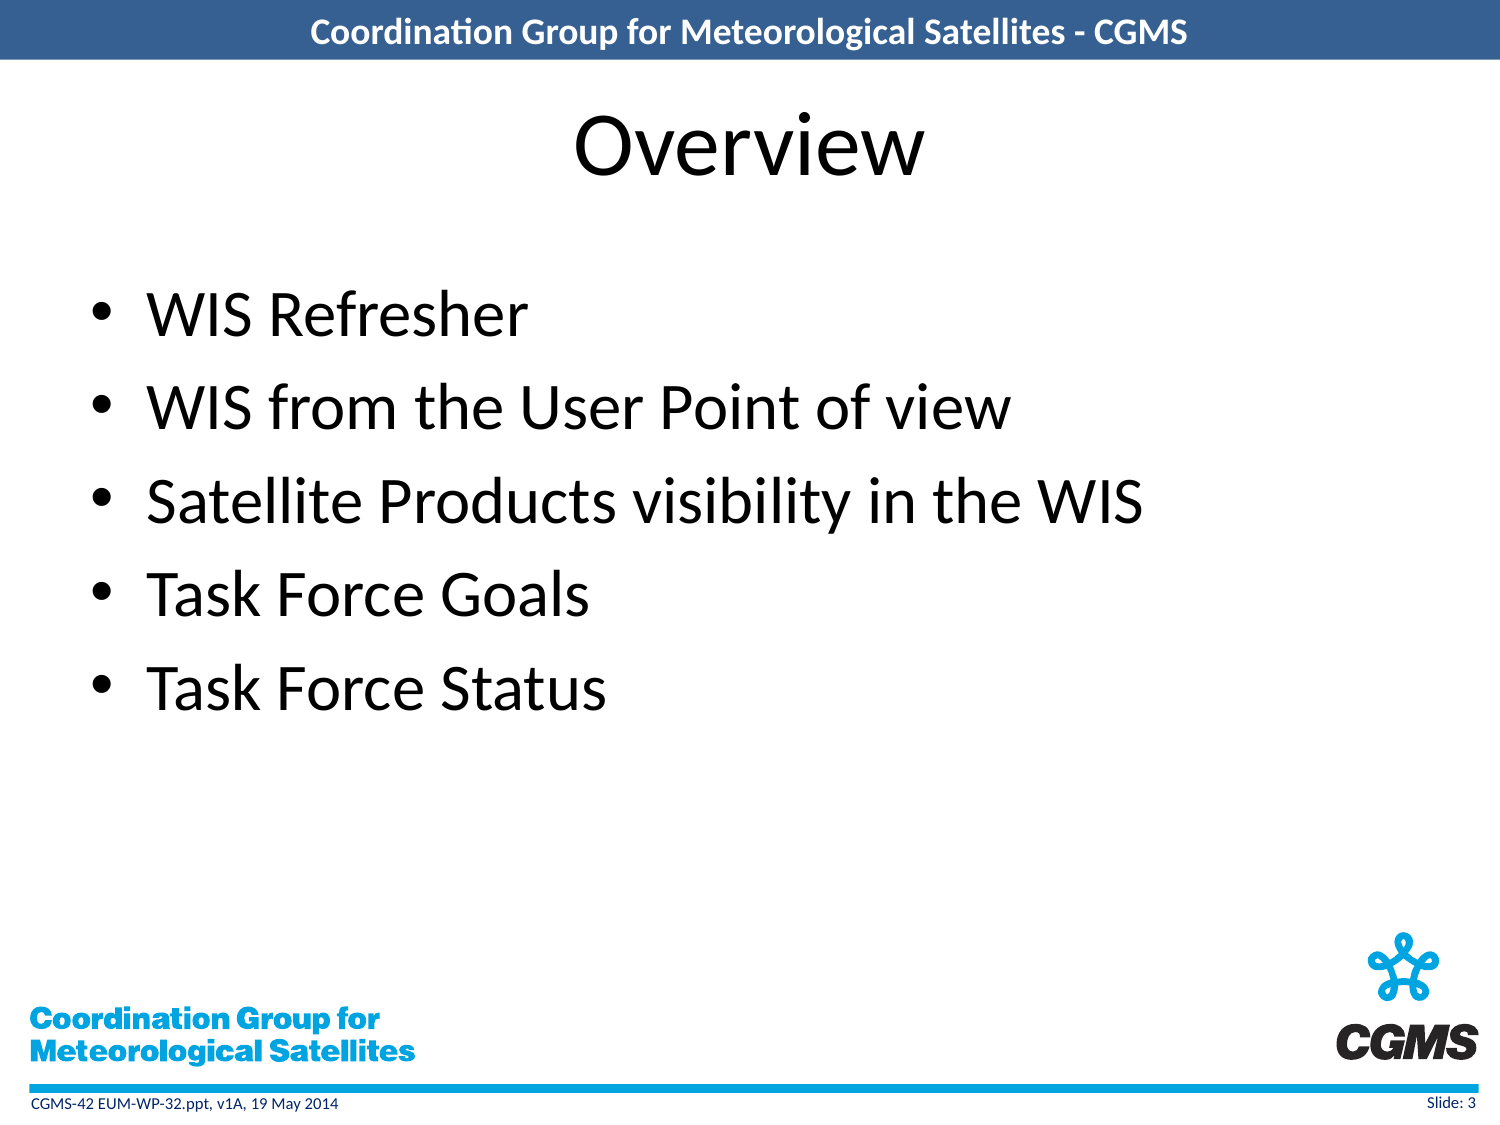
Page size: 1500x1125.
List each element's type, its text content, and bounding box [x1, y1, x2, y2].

slide_number Slide: 3 [1412, 1084, 1500, 1125]
title Overview [74, 44, 1426, 233]
list WIS Refresher WIS from the User Point of view Satellite Products visibility in the WIS Task Force Goals Task Force Status [74, 262, 1426, 1006]
